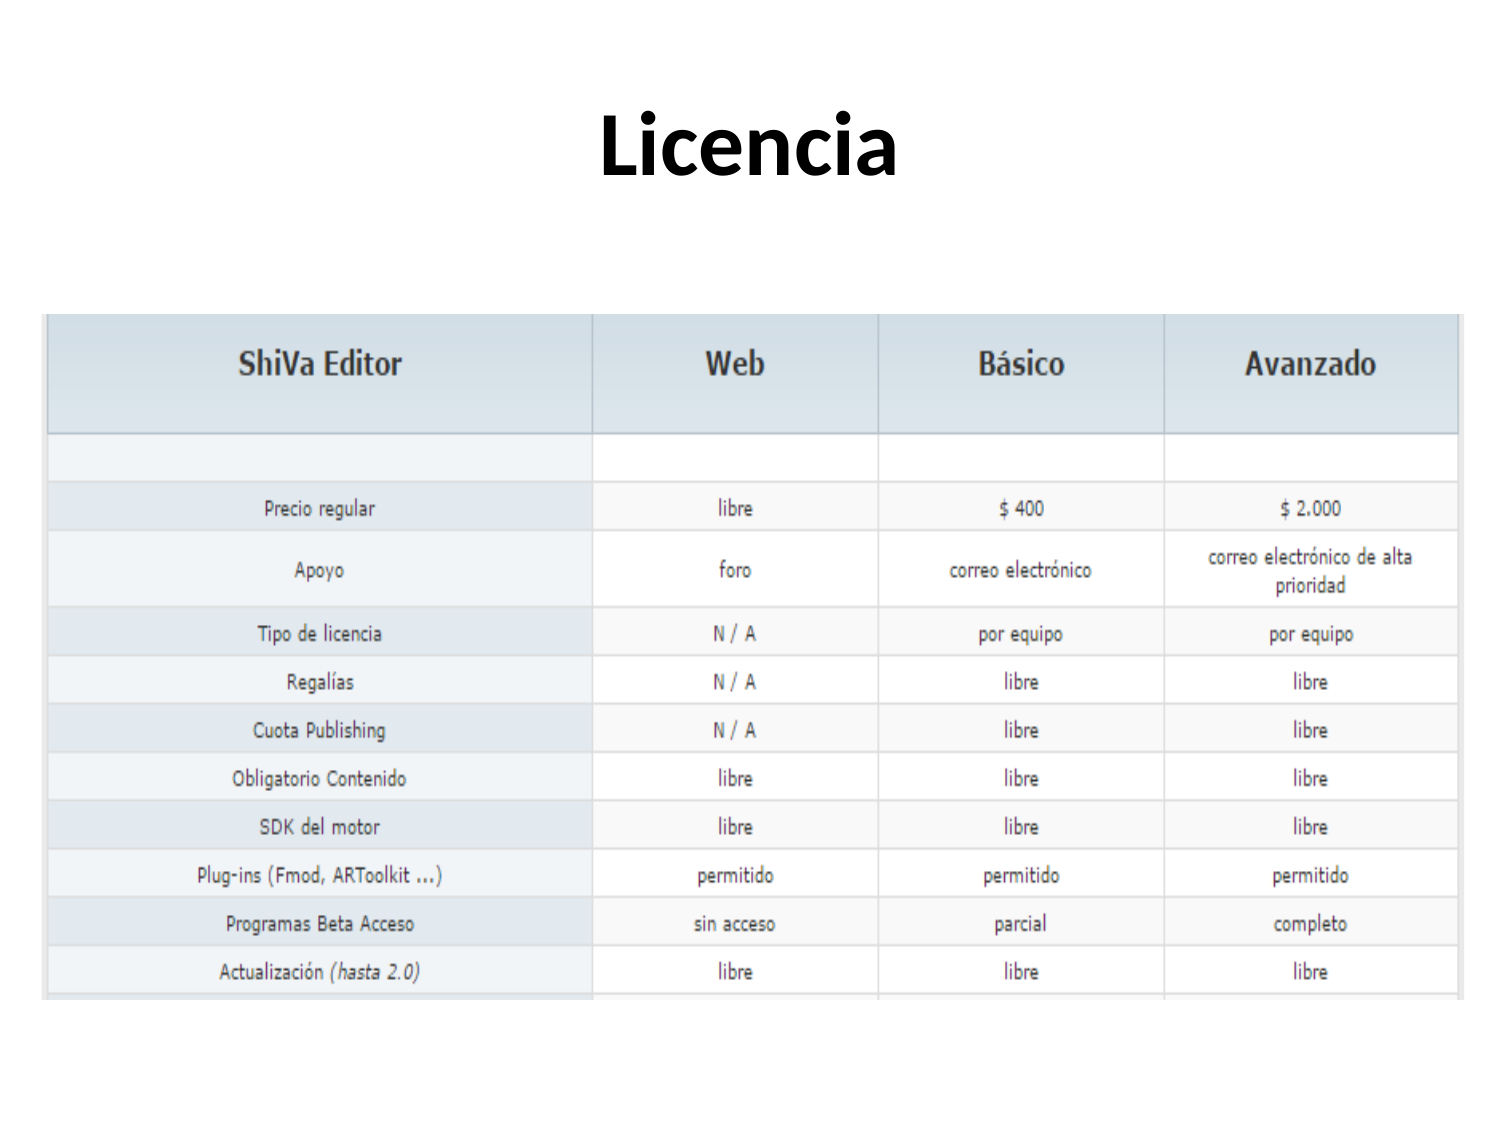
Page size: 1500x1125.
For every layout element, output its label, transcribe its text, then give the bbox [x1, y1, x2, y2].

title Licencia [75, 45, 1425, 233]
picture [41, 314, 1465, 1000]
